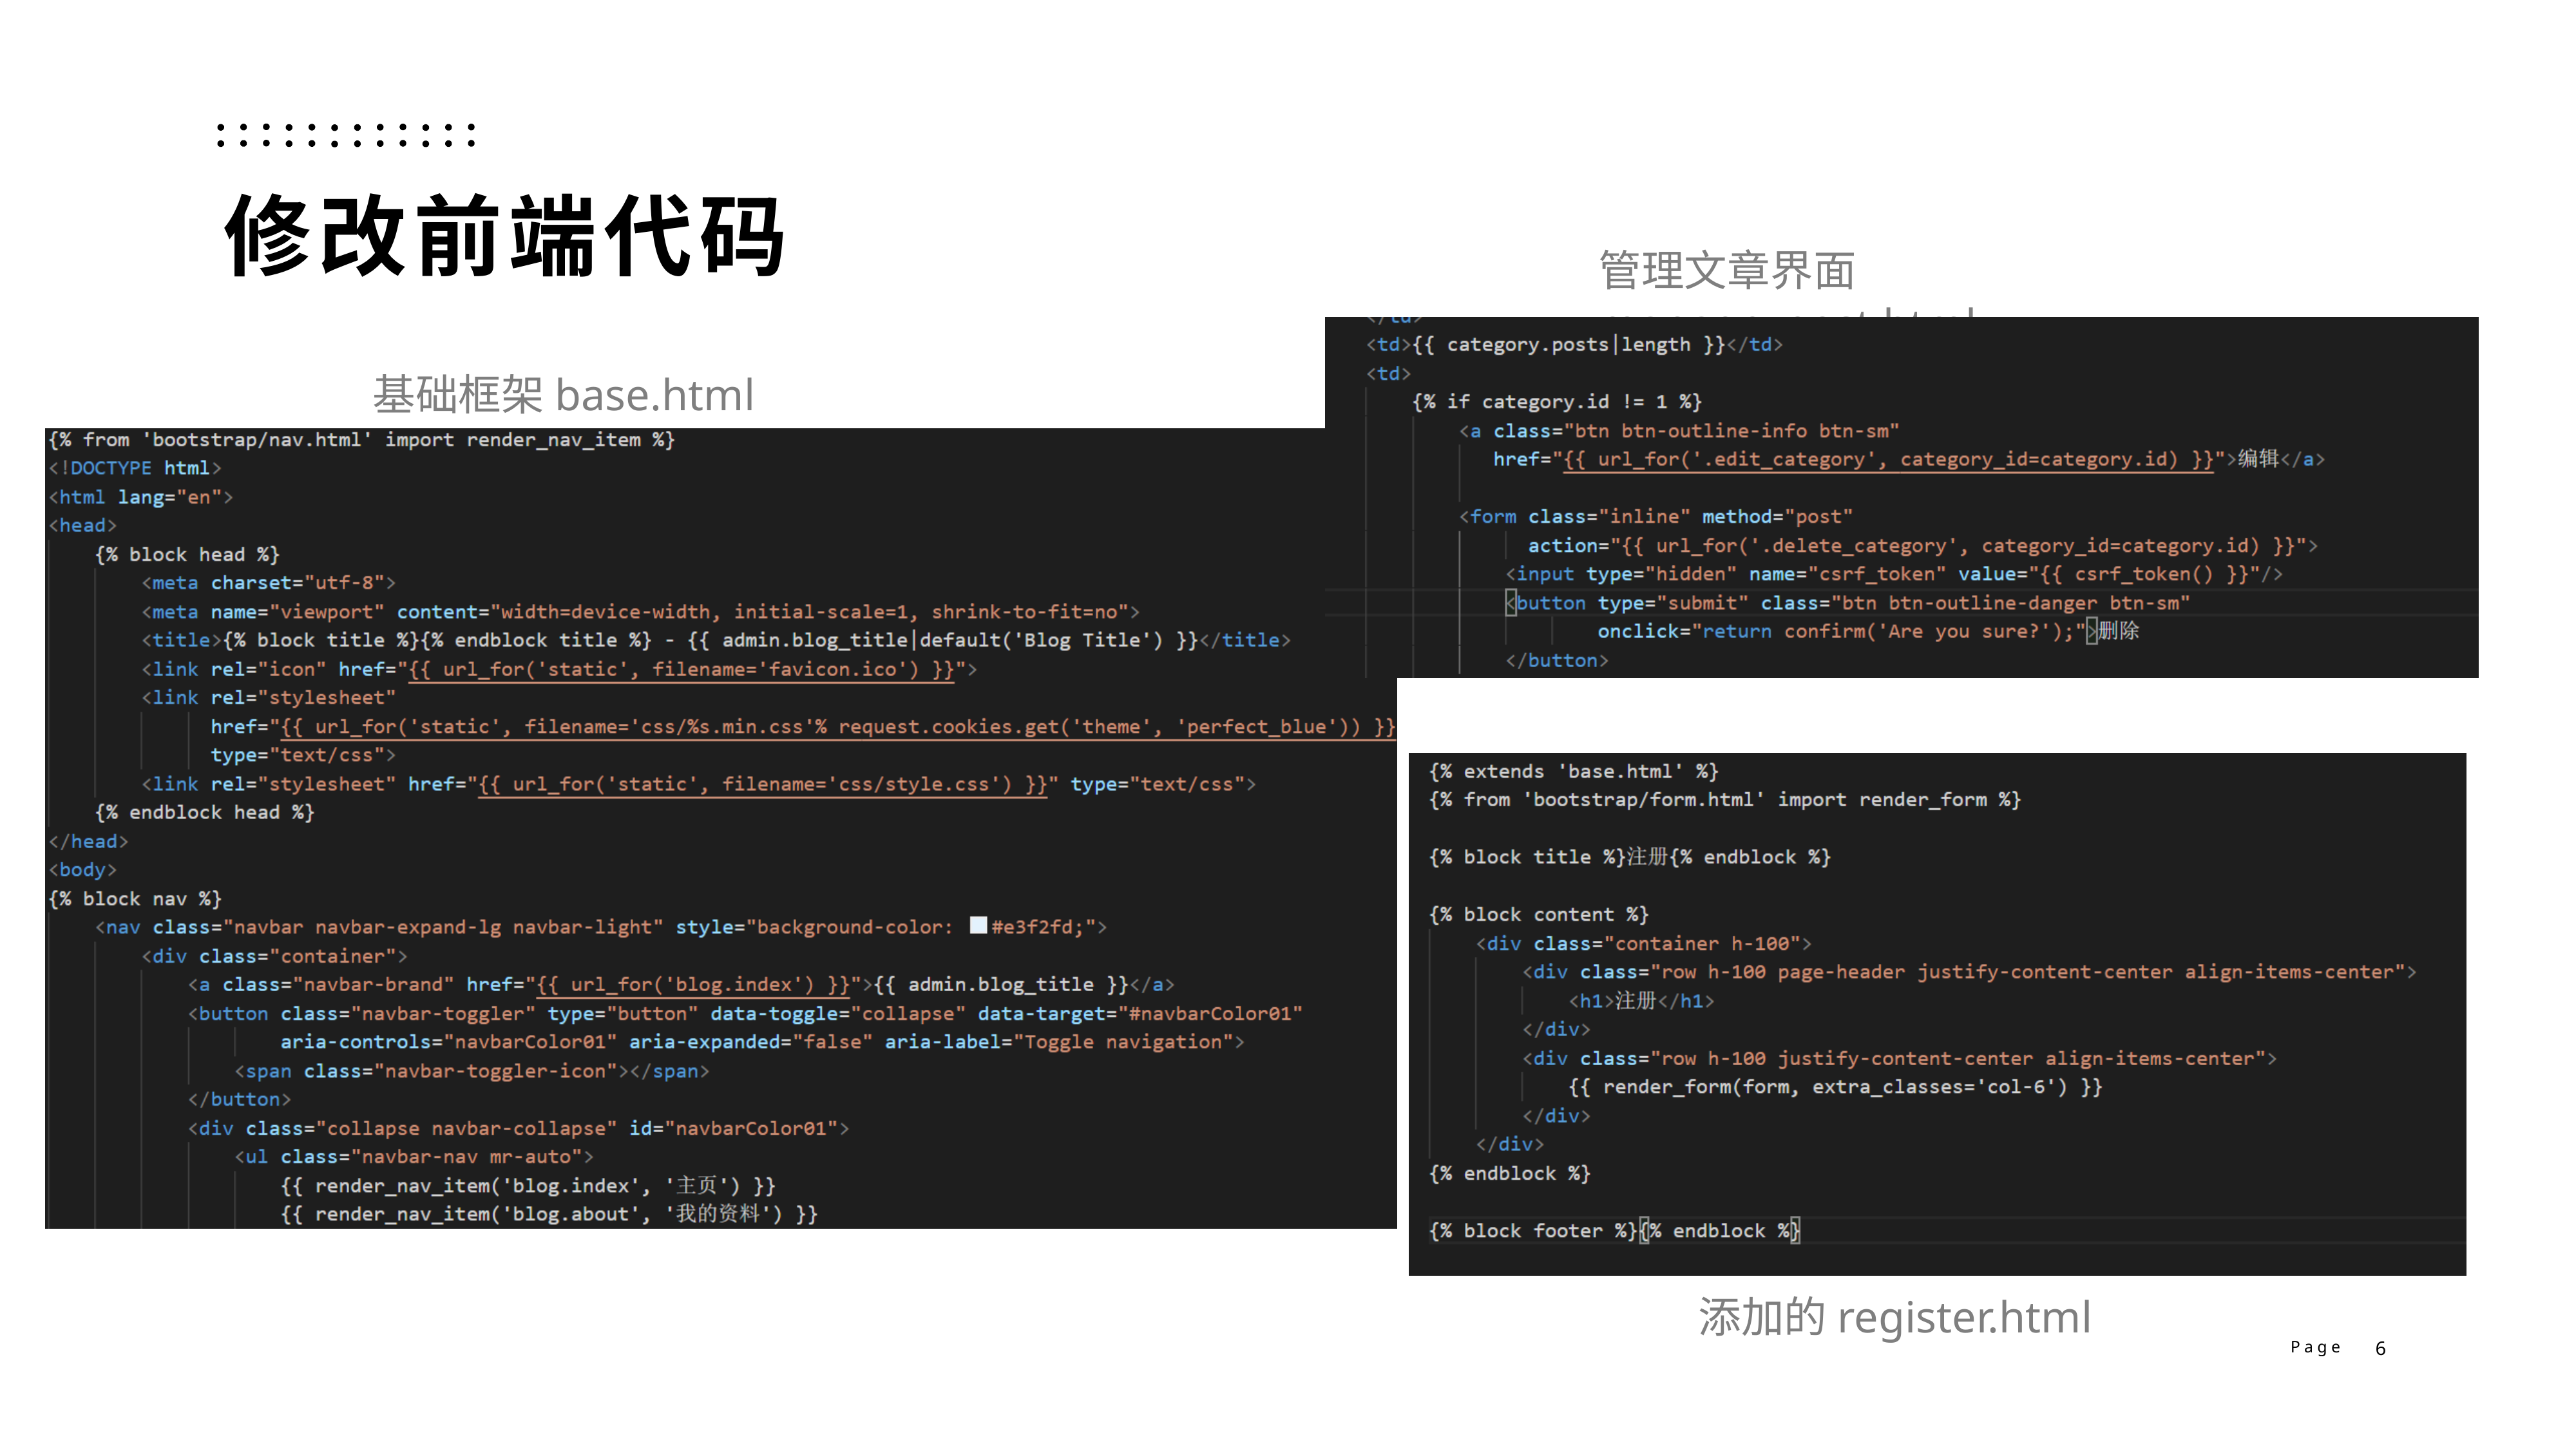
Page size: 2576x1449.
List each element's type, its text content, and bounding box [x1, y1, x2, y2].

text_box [217, 123, 475, 147]
text_box 基础框架base.html [349, 353, 1109, 428]
picture [45, 317, 2479, 1229]
picture [1409, 753, 2466, 1276]
text_box 管理文章界面manage_post.html [1575, 229, 2228, 317]
text_box 添加的register.html [1675, 1276, 2294, 1353]
text_box 修改前端代码 [223, 172, 789, 287]
